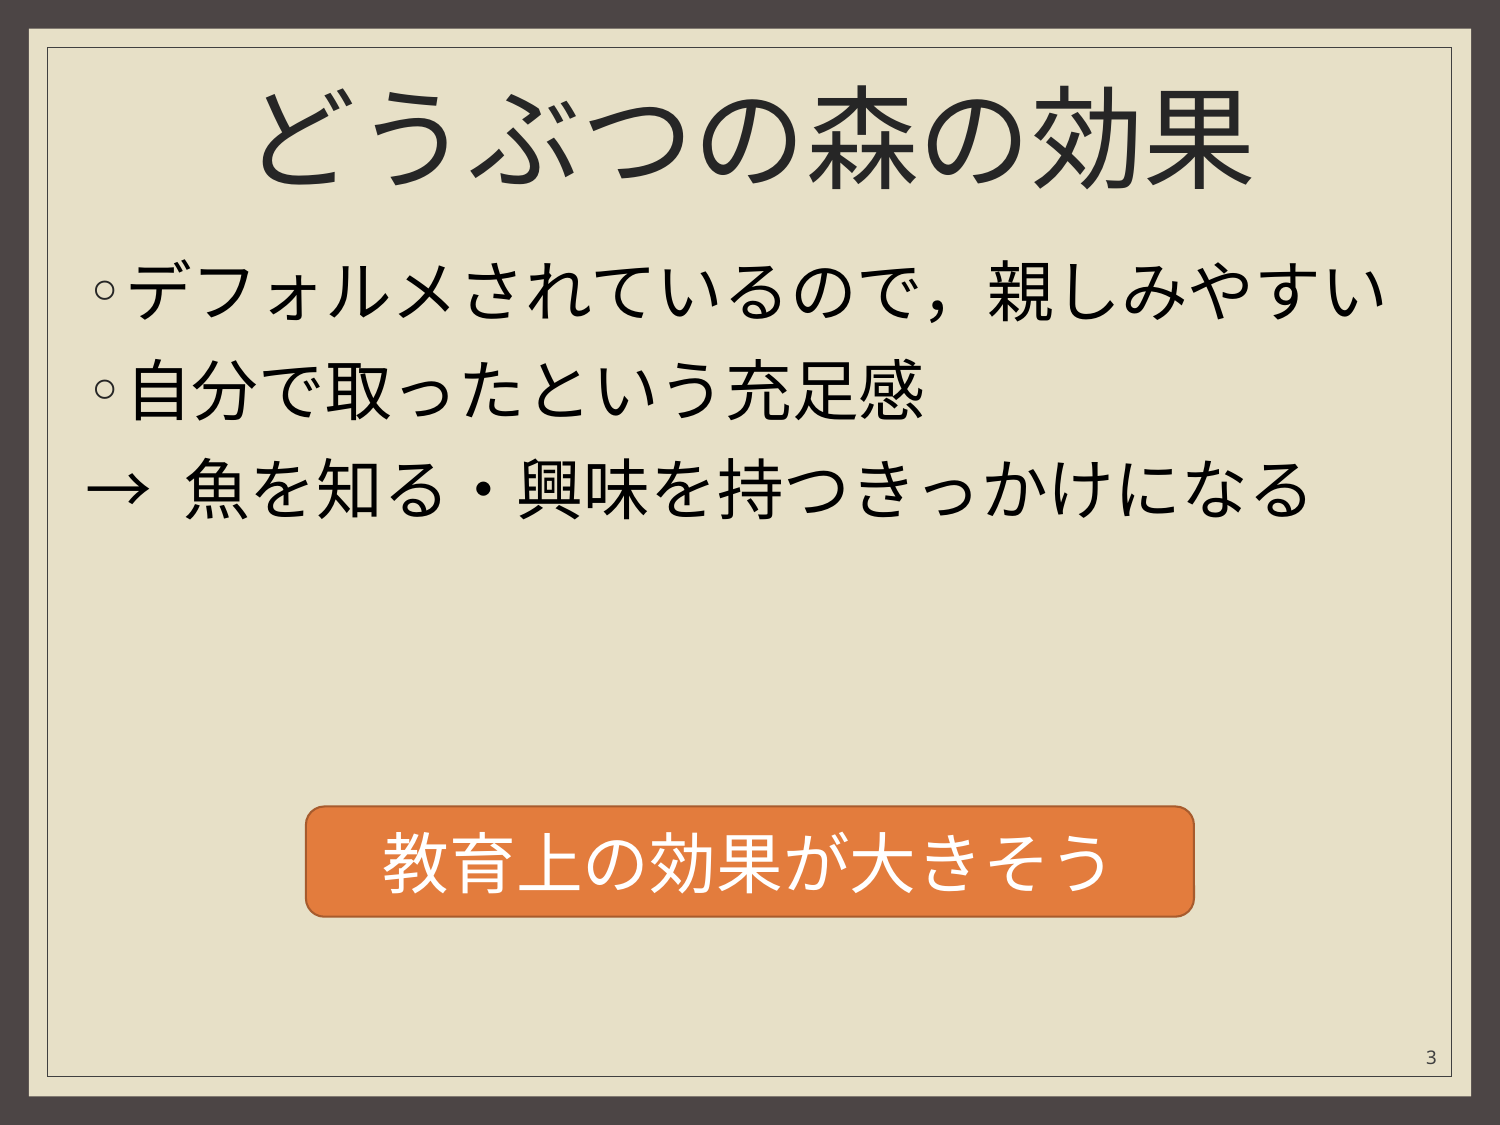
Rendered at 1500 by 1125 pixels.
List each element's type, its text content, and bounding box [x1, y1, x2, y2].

title どうぶつの森の効果 [120, 80, 1380, 209]
text_box 教育上の効果が大きそう [304, 805, 1196, 918]
list デフォルメされているので，親しみやすい 自分で取ったという充足感 → 魚を知る・興味を持つきっかけになる [70, 242, 1430, 1000]
slide_number 3 [1271, 1033, 1452, 1079]
